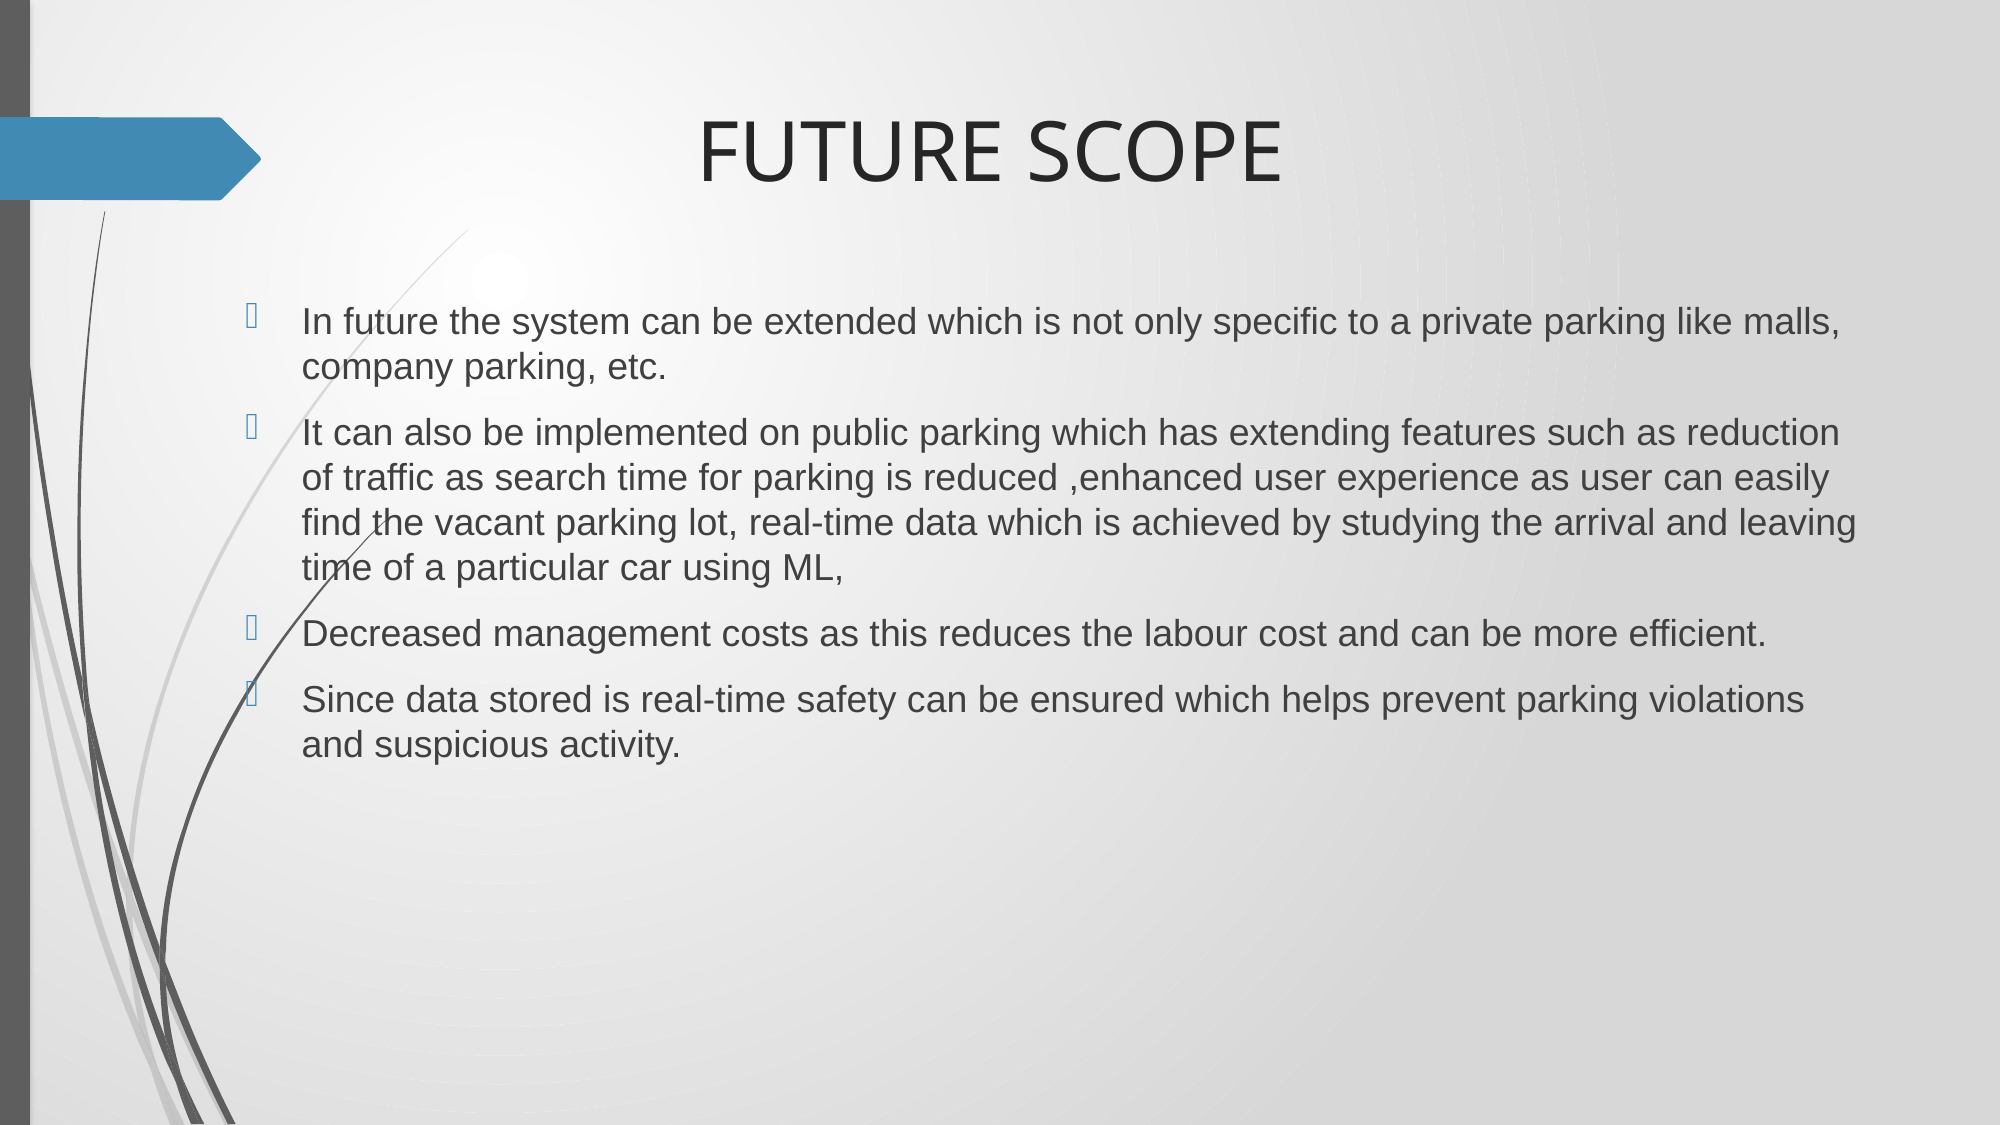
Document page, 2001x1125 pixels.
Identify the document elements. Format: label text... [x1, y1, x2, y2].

title FUTURE SCOPE [178, 90, 1804, 334]
list In future the system can be extended which is not only specific to a private parking like malls, company parking, etc. It can also be implemented on public parking which has extending features such as reduction of traffic as search time for parking is reduced ,enhanced user experience as user can easily find the vacant parking lot, real-time data which is achieved by studying the arrival and leaving time of a particular car using ML, Decreased management costs as this reduces the labour cost and can be more efficient. Since data stored is real-time safety can be ensured which helps prevent parking violations and suspicious activity. [230, 289, 1874, 1070]
